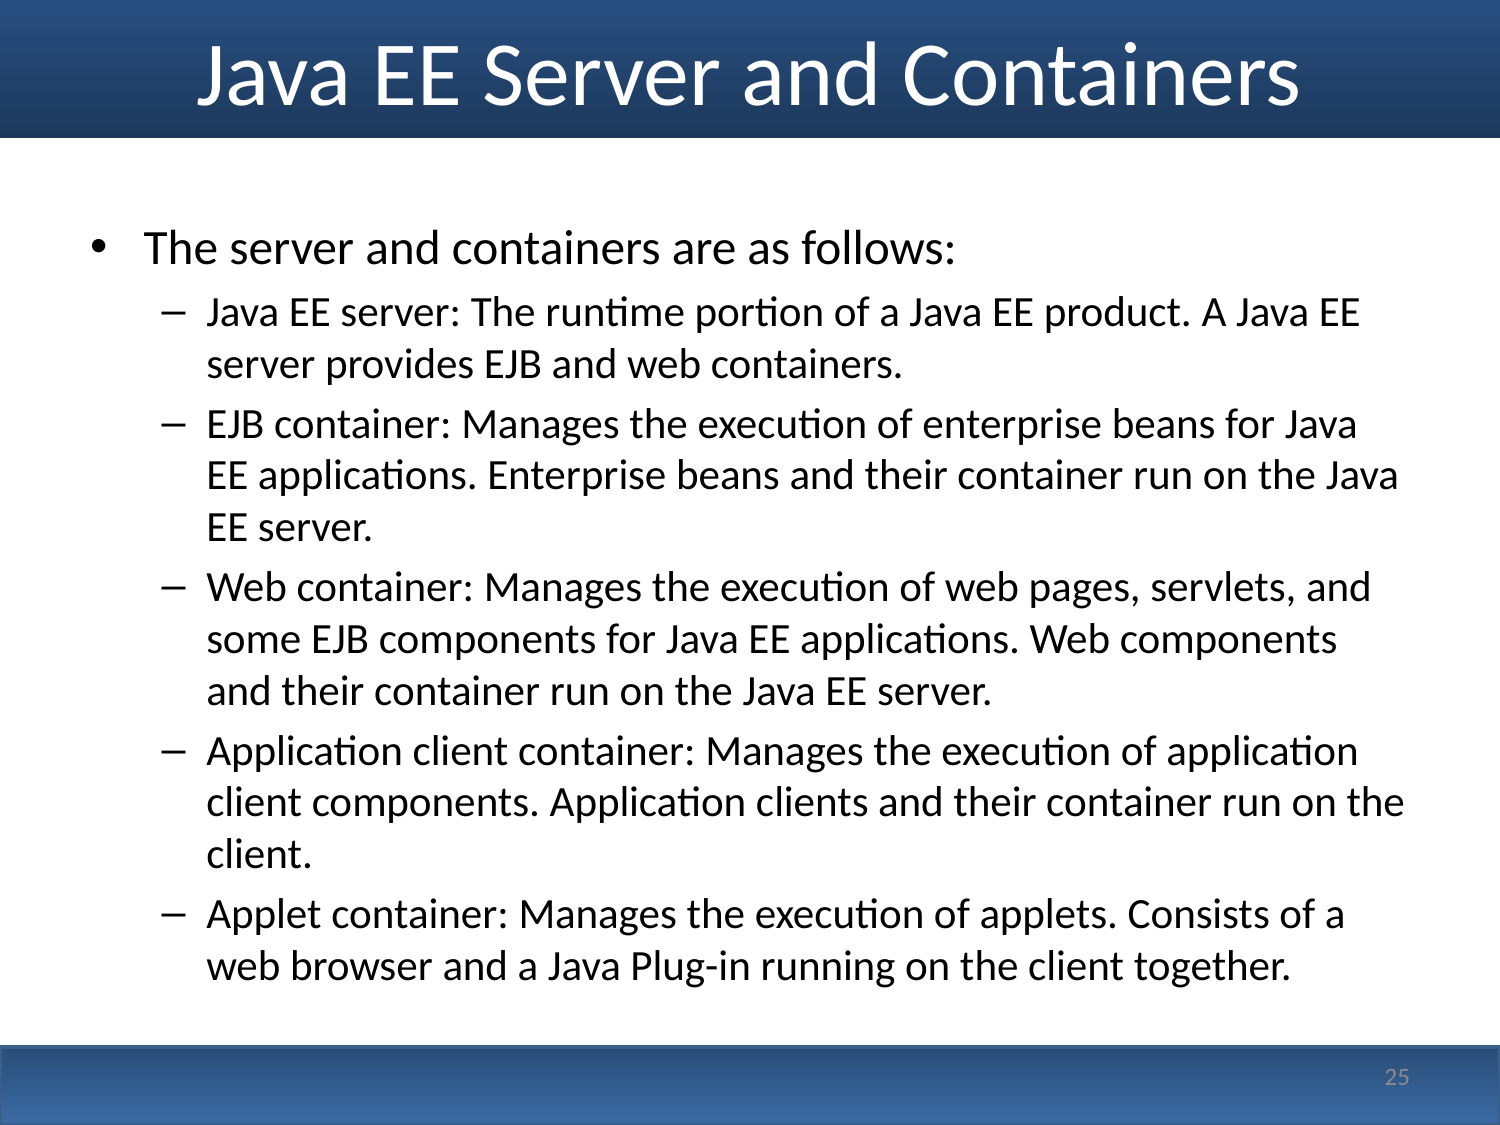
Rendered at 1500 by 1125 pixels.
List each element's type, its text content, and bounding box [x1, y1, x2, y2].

title Java EE Server and Containers [0, 0, 1500, 138]
slide_number 25 [1074, 1045, 1425, 1106]
list The server and containers are as follows: Java EE server: The runtime portion of a Java EE product. A Java EE server provides EJB and web containers. EJB container: Manages the execution of enterprise beans for Java EE applications. Enterprise beans and their container run on the Java EE server. Web container: Manages the execution of web pages, servlets, and some EJB components for Java EE applications. Web components and their container run on the Java EE server. Application client container: Manages the execution of application client components. Application clients and their container run on the client. Applet container: Manages the execution of applets. Consists of a web browser and a Java Plug-in running on the client together. [75, 208, 1425, 1005]
